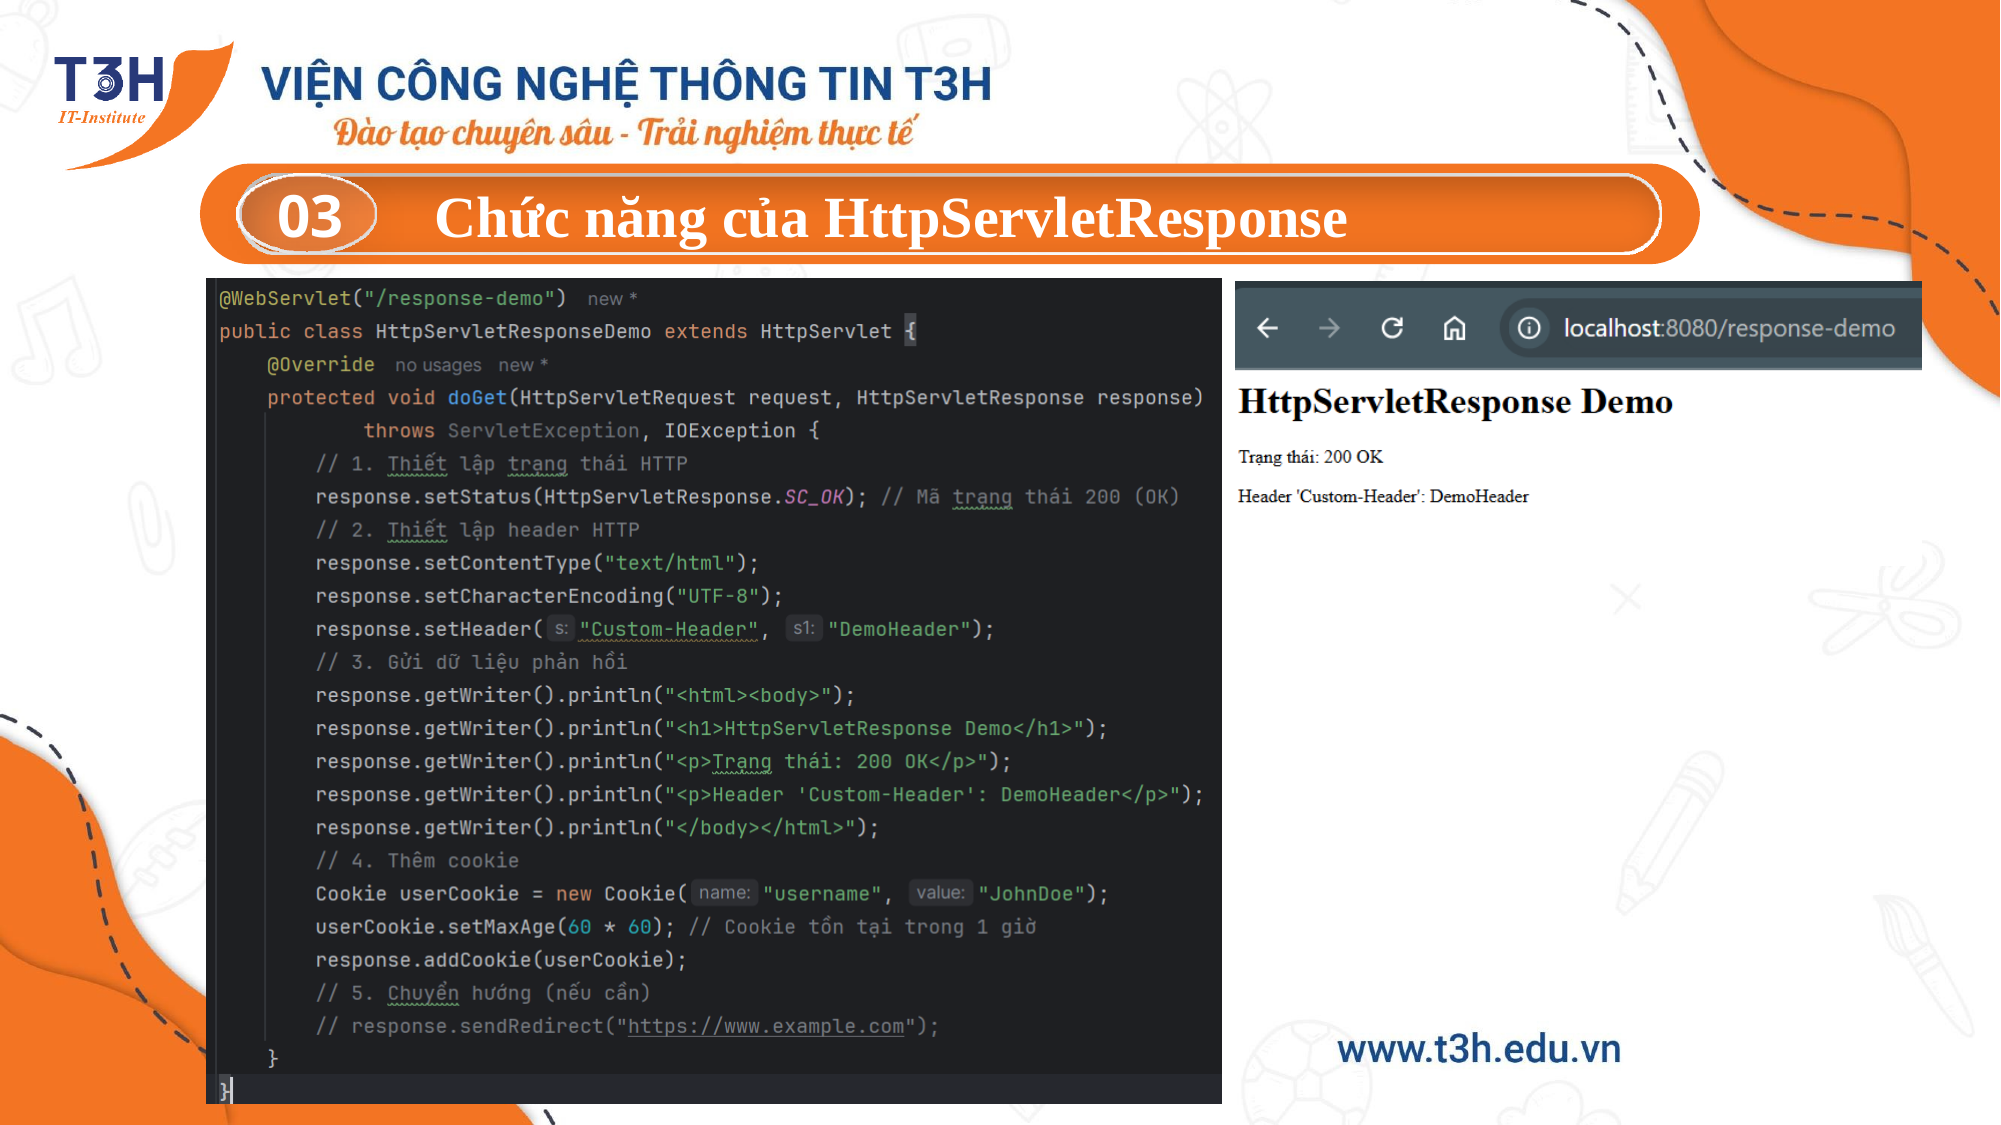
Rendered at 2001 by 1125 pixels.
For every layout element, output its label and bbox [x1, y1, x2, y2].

picture [0, 0, 2000, 1125]
text_box [49, 37, 1701, 330]
